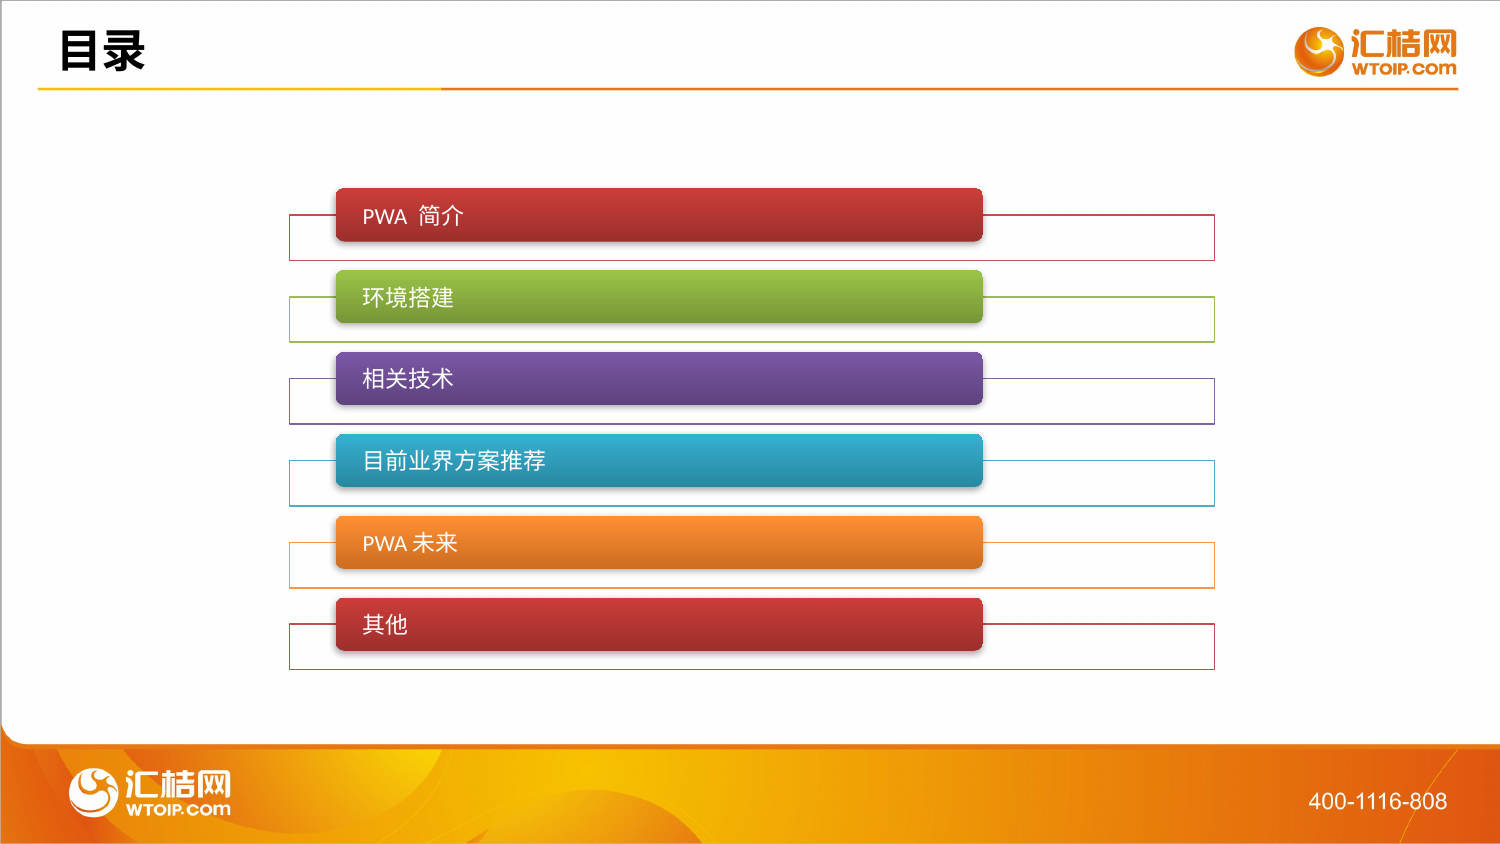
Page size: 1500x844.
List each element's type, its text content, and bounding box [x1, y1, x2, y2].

title 目录 [41, 0, 1243, 100]
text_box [289, 173, 1215, 685]
picture [0, 0, 1500, 844]
